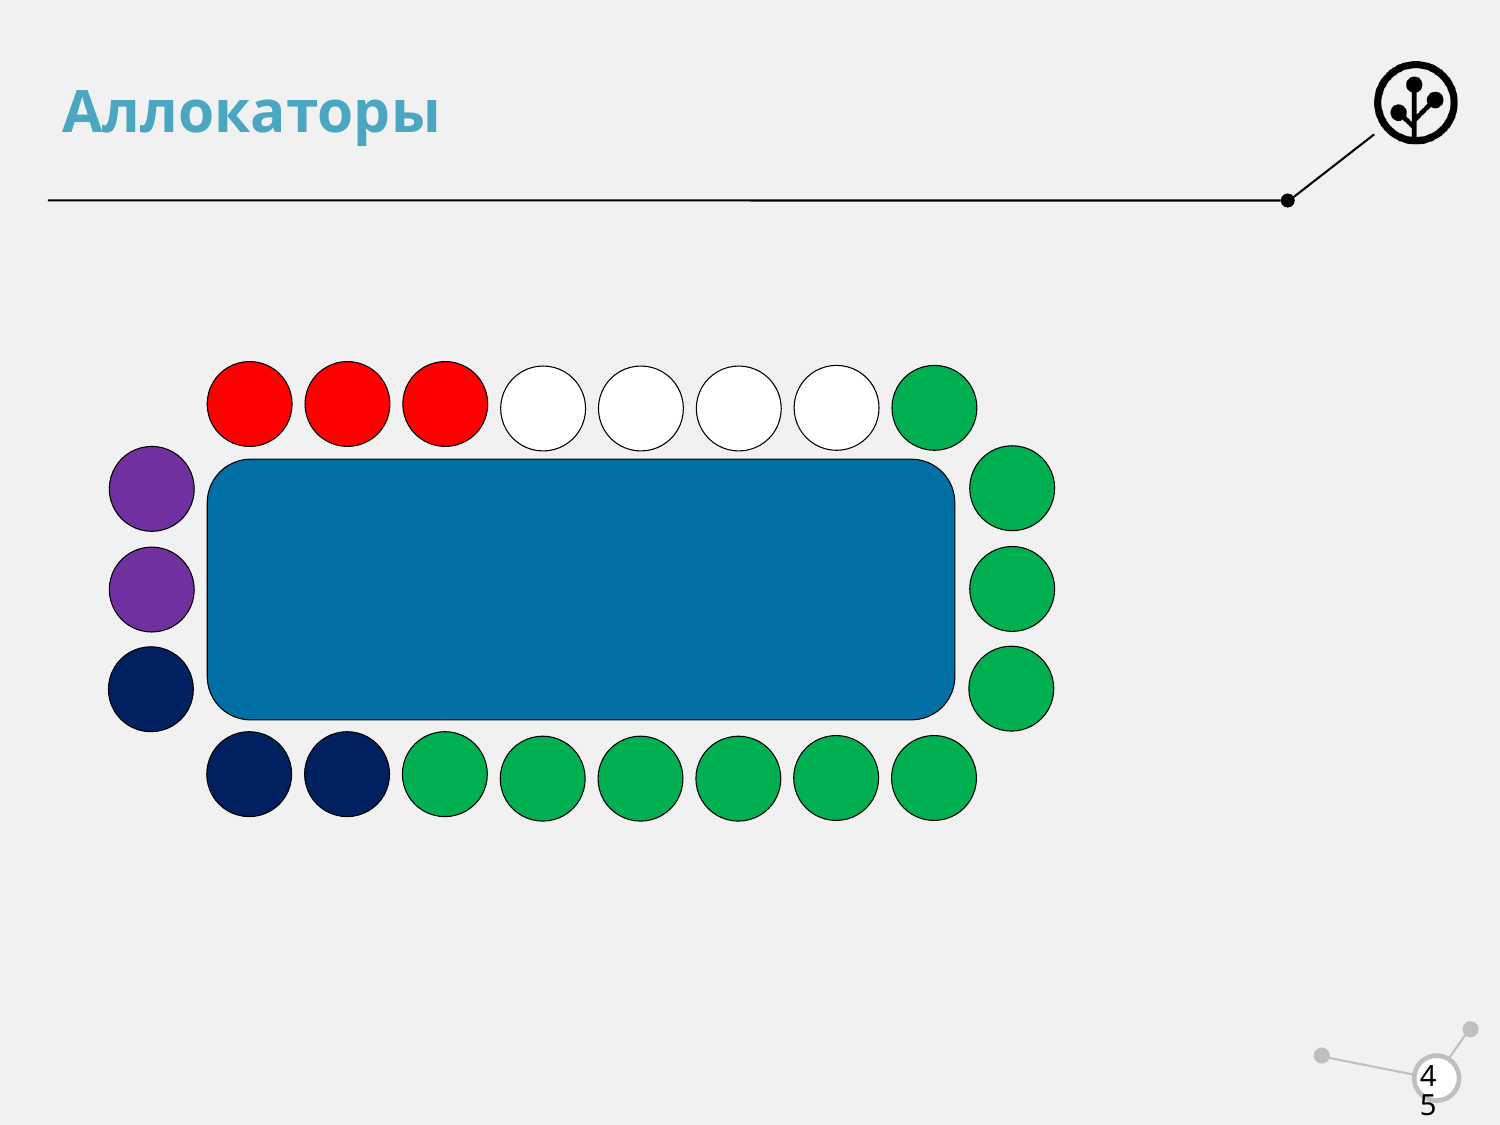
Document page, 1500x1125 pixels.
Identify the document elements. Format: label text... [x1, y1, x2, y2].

text_box [891, 364, 978, 451]
text_box [206, 731, 293, 818]
text_box [969, 545, 1056, 632]
text_box [402, 361, 489, 447]
slide_number 45 [1404, 1047, 1468, 1108]
title Аллокаторы [47, 42, 1281, 185]
text_box [108, 546, 195, 633]
text_box [108, 445, 195, 532]
text_box [969, 445, 1056, 532]
text_box [401, 731, 488, 818]
text_box [500, 365, 587, 452]
text_box [304, 731, 391, 818]
text_box [793, 734, 880, 821]
text_box [206, 361, 293, 447]
text_box [793, 364, 880, 451]
text_box [891, 734, 978, 821]
text_box [206, 458, 956, 721]
text_box [304, 361, 391, 447]
text_box [968, 645, 1055, 732]
text_box [695, 365, 782, 452]
text_box [597, 735, 684, 822]
text_box [597, 365, 684, 452]
text_box [499, 735, 586, 822]
picture [1363, 24, 1464, 185]
text_box [107, 646, 194, 733]
text_box [695, 735, 782, 822]
